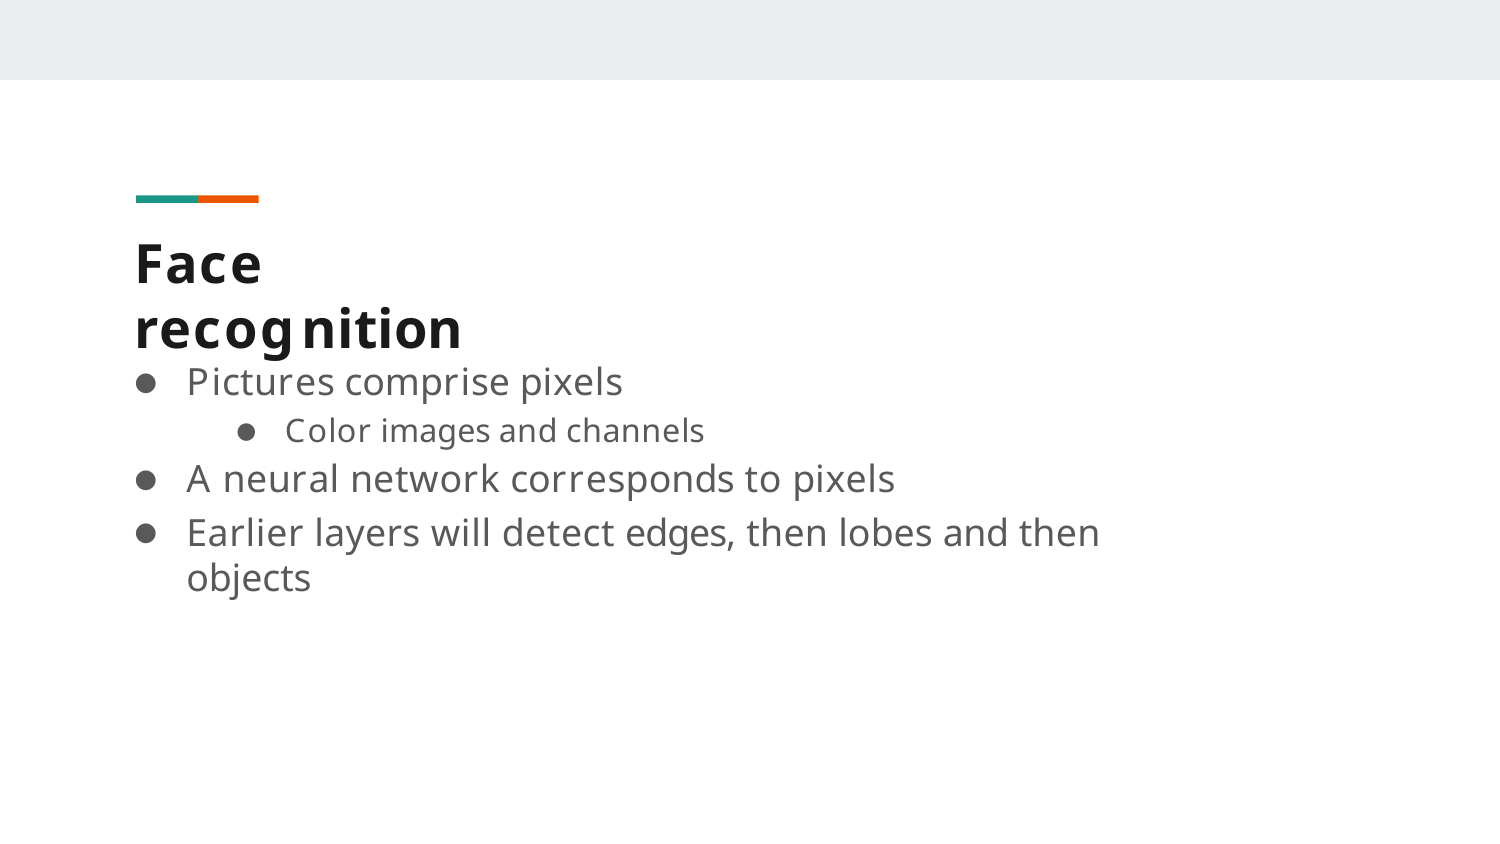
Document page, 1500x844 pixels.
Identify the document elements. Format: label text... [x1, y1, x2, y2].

title Face recognition [132, 226, 576, 348]
text_box Pictures comprise pixels Color images and channels A neural network corresponds to pixels Earlier layers will detect edges, then lobes and then objects [132, 348, 1147, 599]
